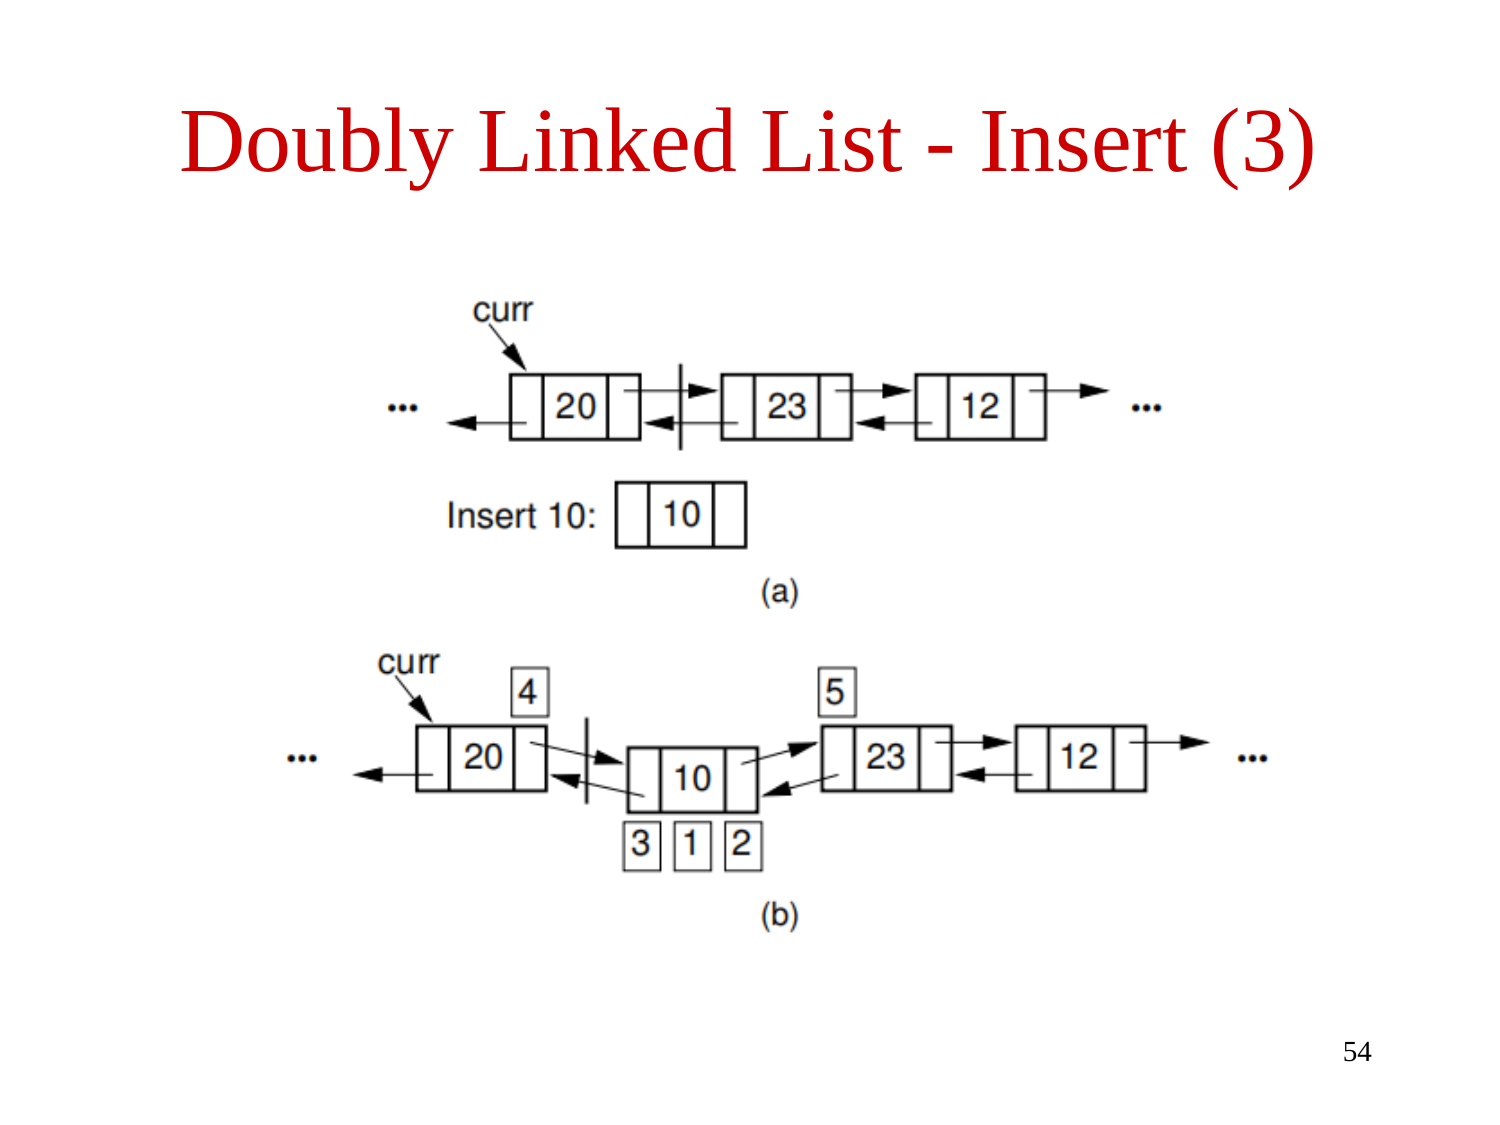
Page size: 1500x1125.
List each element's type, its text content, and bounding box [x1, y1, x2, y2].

picture [218, 246, 1341, 965]
title Doubly Linked List - Insert (3) [74, 59, 1425, 211]
slide_number 54 [1074, 1024, 1388, 1101]
